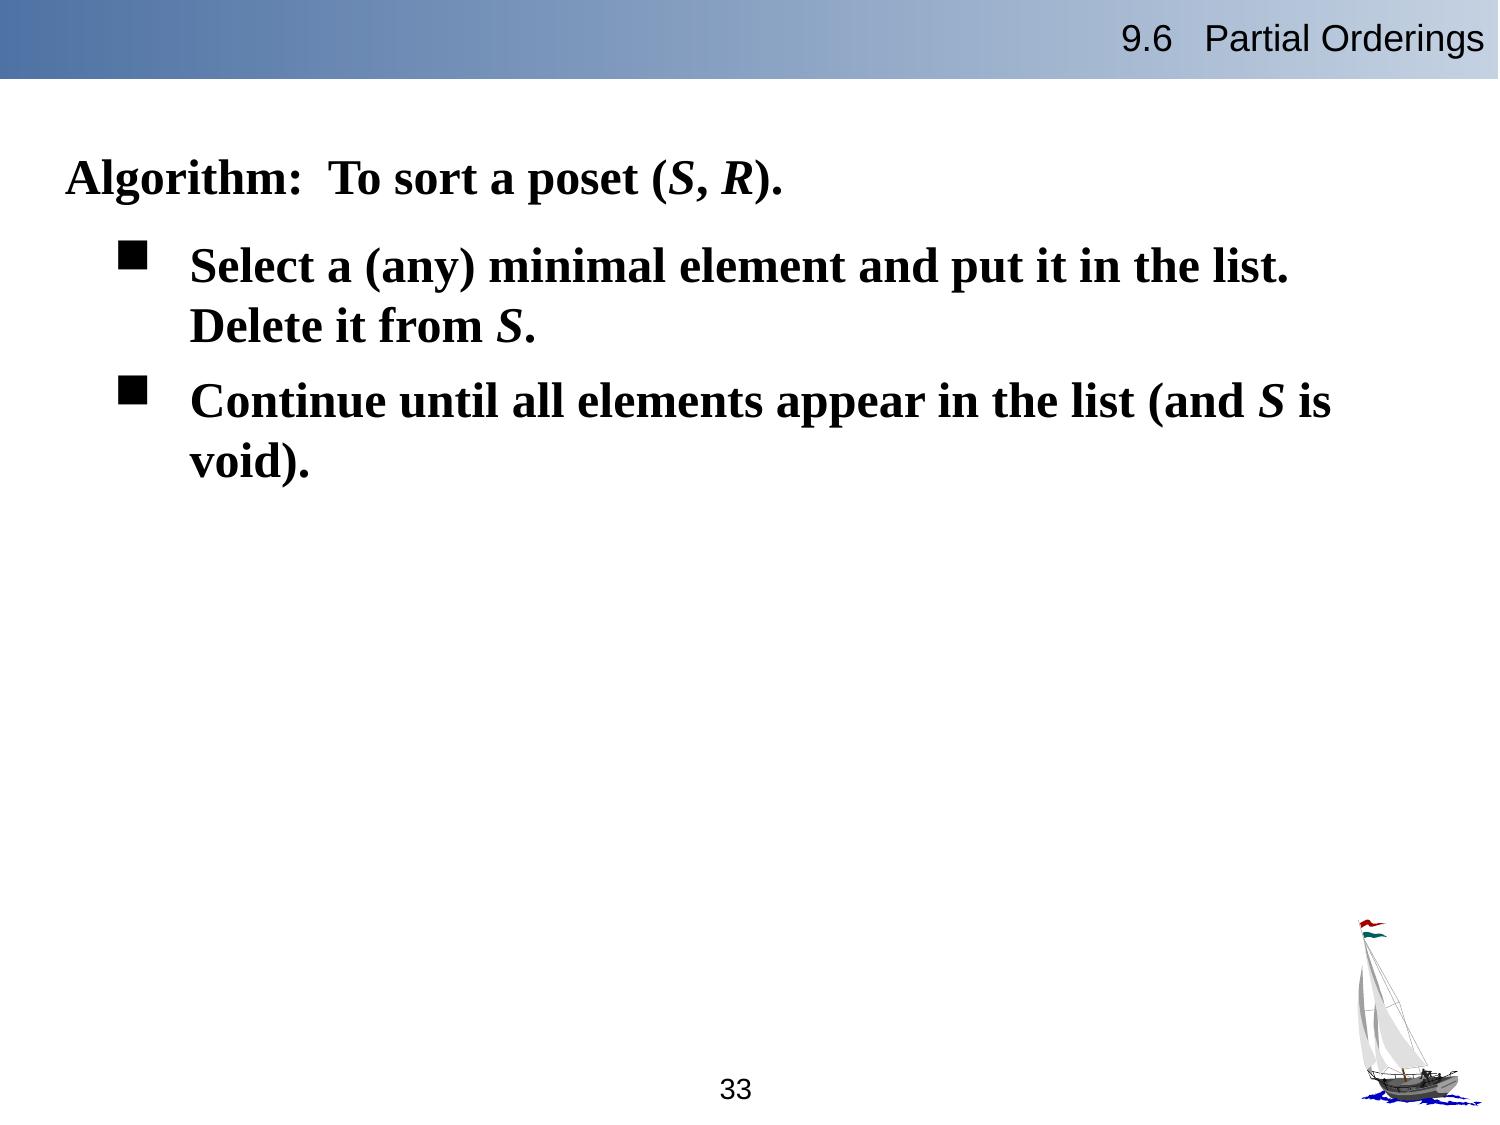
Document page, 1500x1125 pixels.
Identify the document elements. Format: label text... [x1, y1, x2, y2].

text_box Algorithm: To sort a poset (S, R). [49, 137, 1388, 212]
slide_number 33 [666, 1049, 768, 1125]
picture [0, 0, 1500, 79]
text_box 9.6 Partial Orderings [787, 6, 1500, 66]
text_box Select a (any) minimal element and put it in the list. Delete it from S. Continue until all elements appear in the list (and S is void). [99, 224, 1363, 495]
